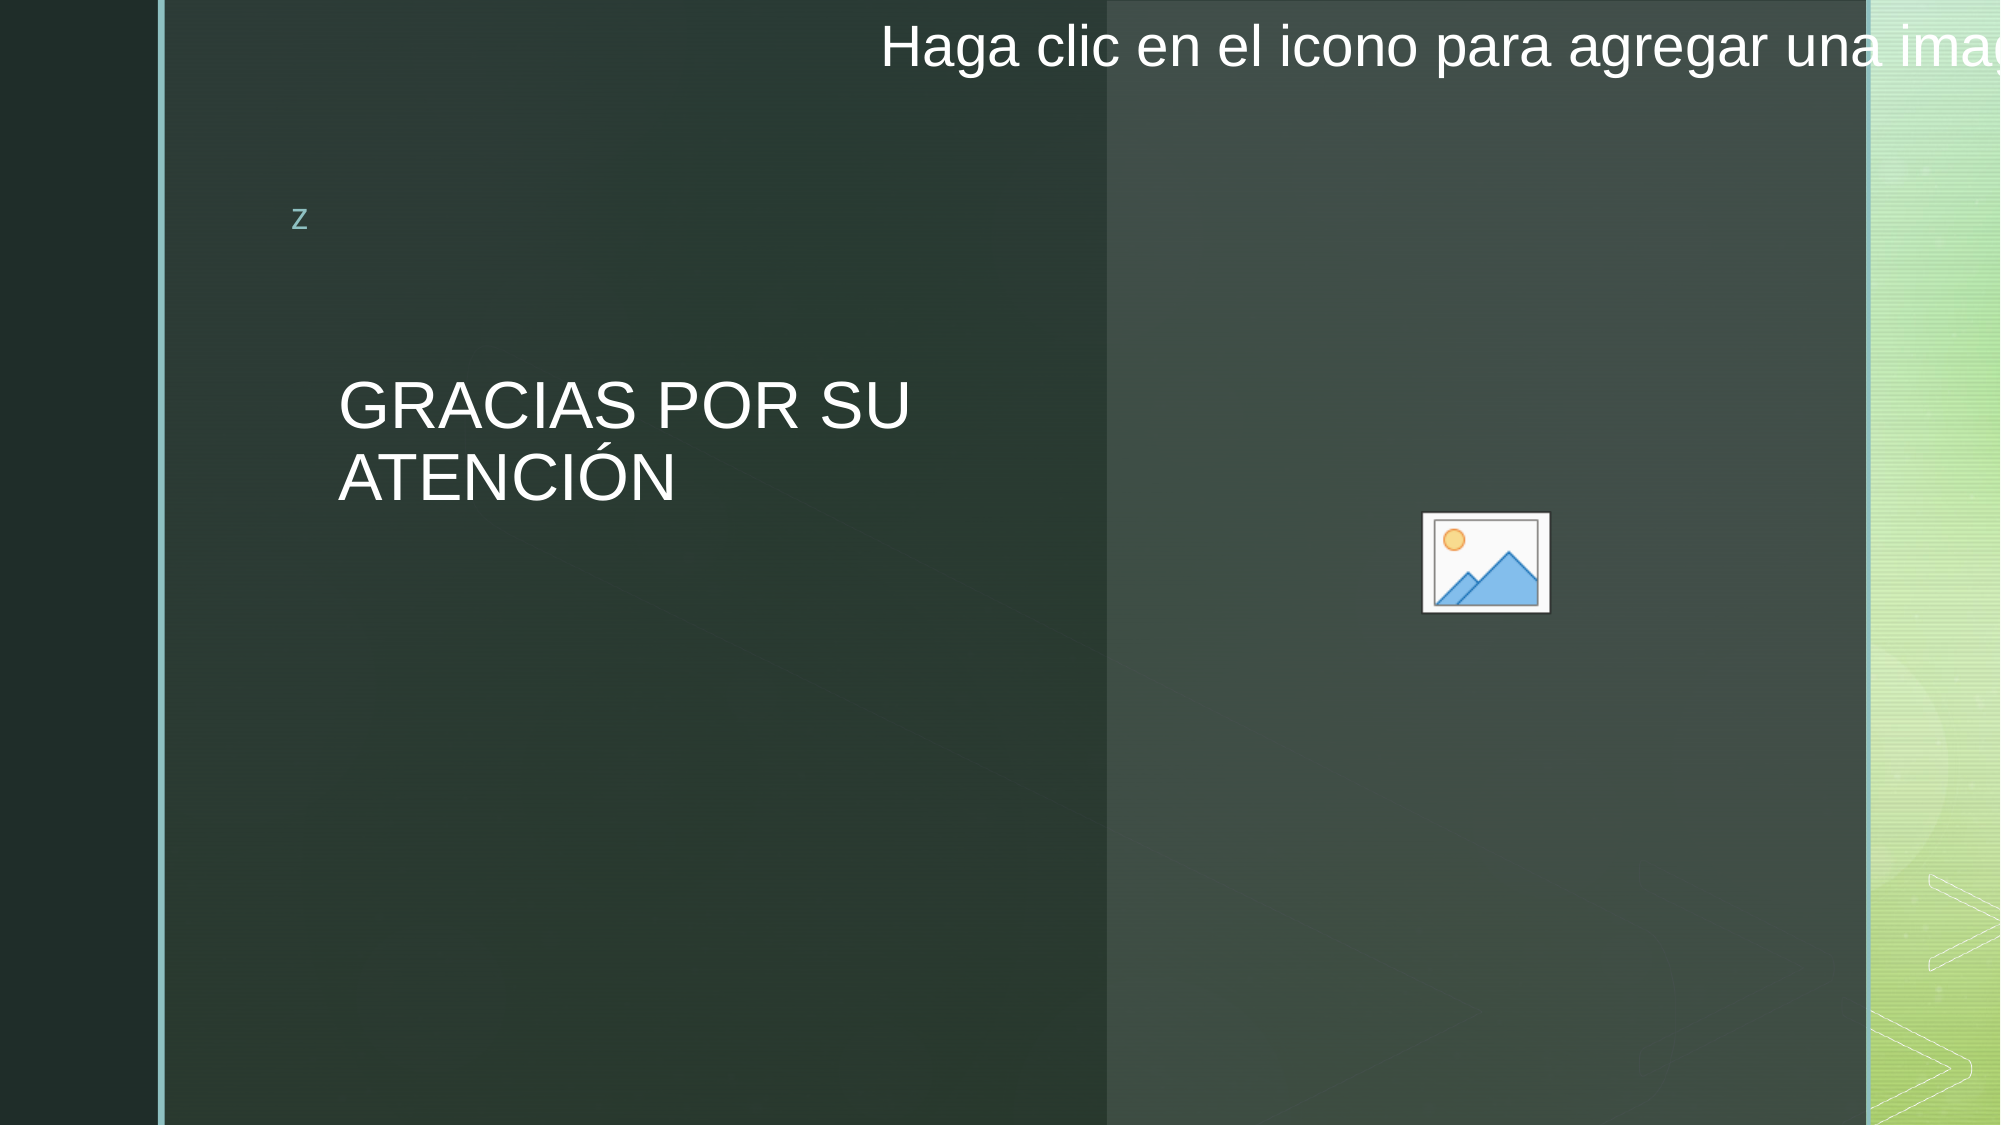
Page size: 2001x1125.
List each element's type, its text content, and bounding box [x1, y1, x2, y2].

picture [1106, 0, 1867, 1125]
title GRACIAS POR SU ATENCIÓN [323, 210, 975, 523]
picture [1871, 0, 2001, 1125]
